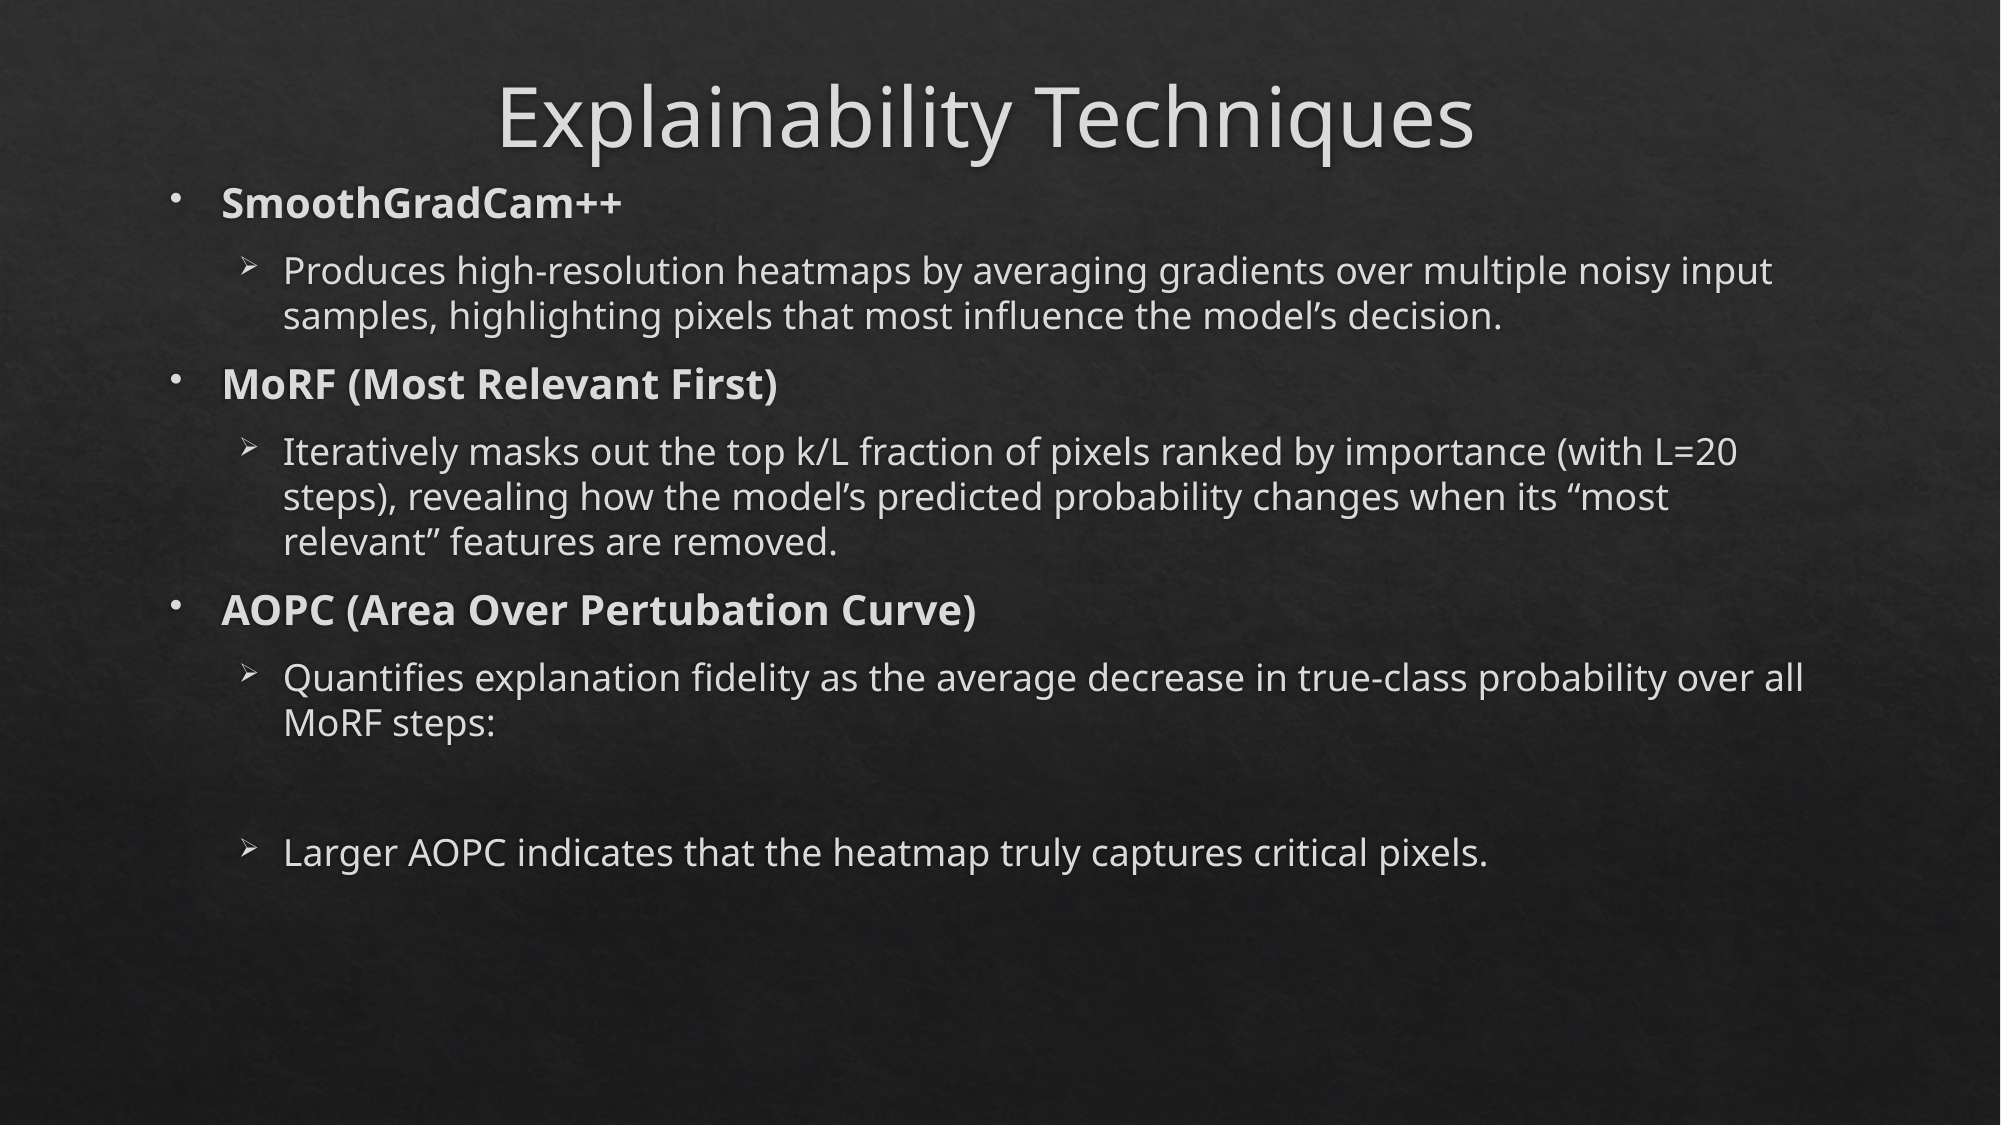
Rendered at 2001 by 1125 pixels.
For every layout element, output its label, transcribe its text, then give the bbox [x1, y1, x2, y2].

title Explainability Techniques [137, 34, 1836, 194]
